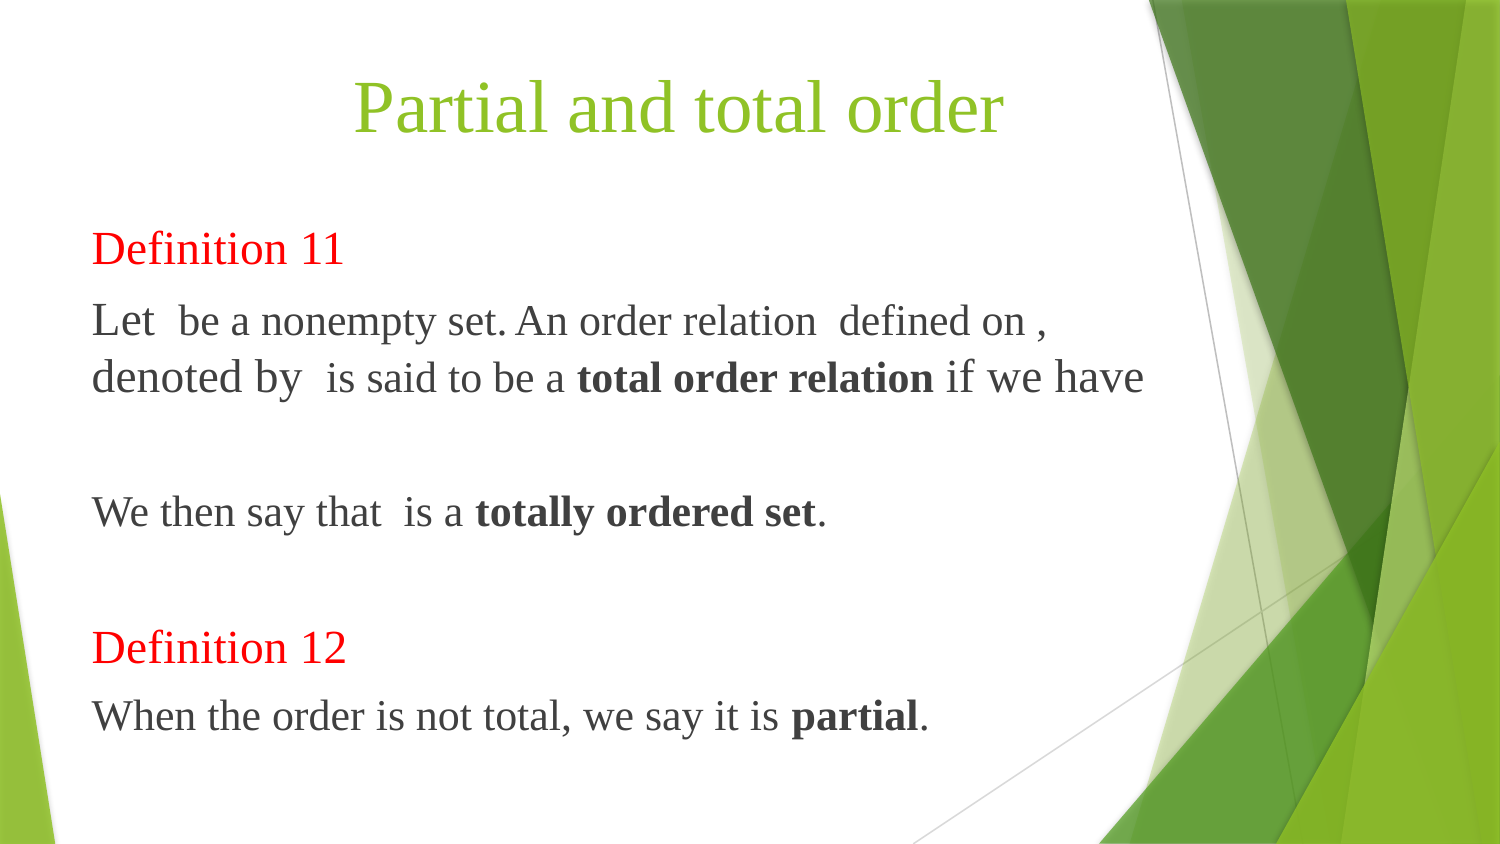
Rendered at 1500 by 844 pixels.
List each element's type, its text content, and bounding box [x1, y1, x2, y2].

title Partial and total order [218, 50, 1140, 198]
